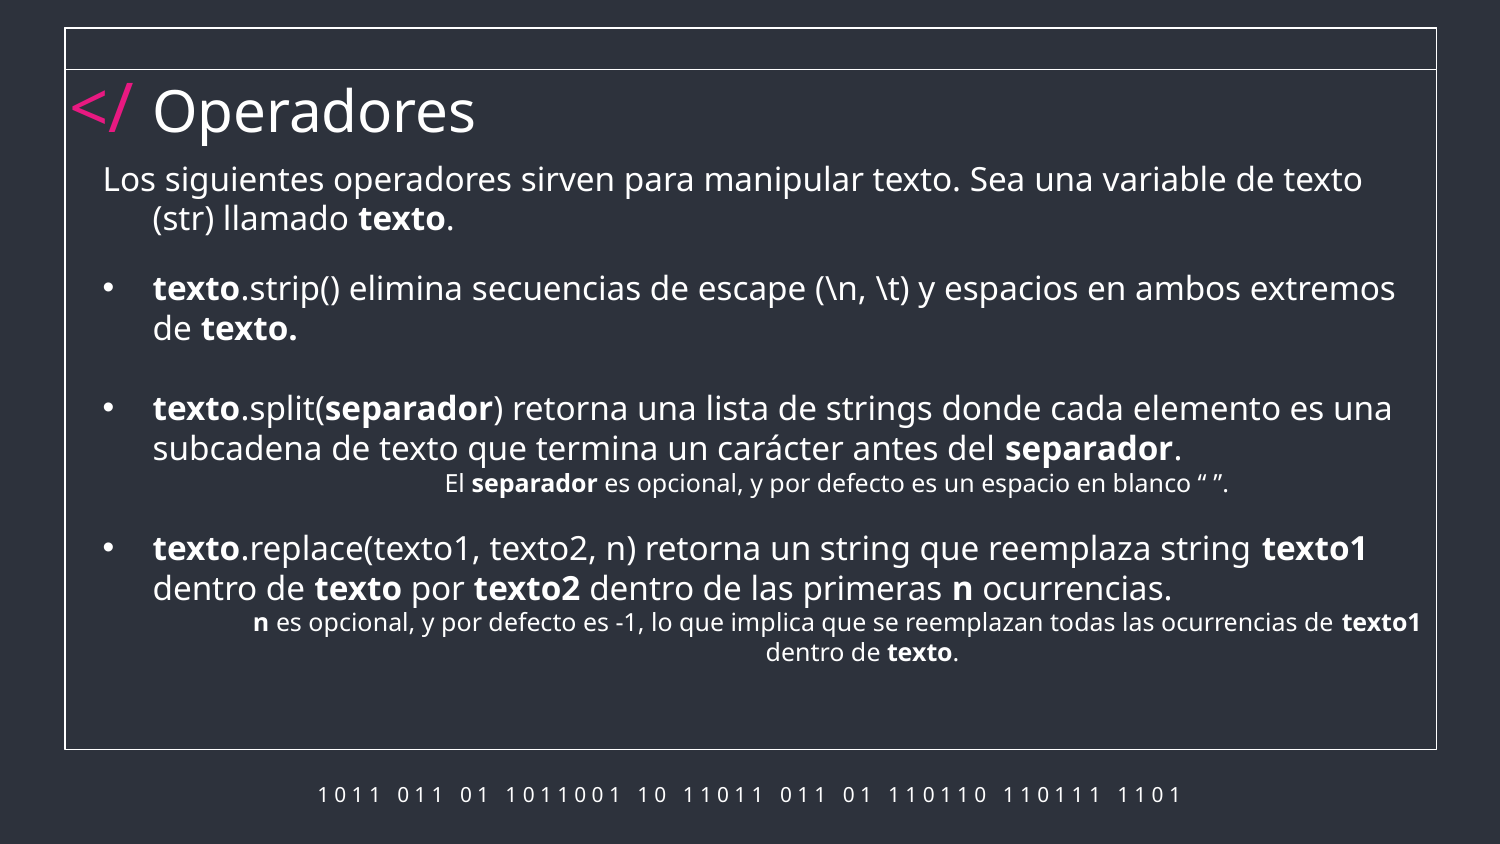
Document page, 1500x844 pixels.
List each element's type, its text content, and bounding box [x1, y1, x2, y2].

title </ Operadores [54, 48, 1487, 143]
subtitle Los siguientes operadores sirven para manipular texto. Sea una variable de texto (str) llamado texto. texto.strip() elimina secuencias de escape (\n, \t) y espacios en ambos extremos de texto. texto.split(separador) retorna una lista de strings donde cada elemento es una subcadena de texto que termina un carácter antes del separador. El separador es opcional, y por defecto es un espacio en blanco “ ”. texto.replace(texto1, texto2, n) retorna un string que reemplaza string texto1 dentro de texto por texto2 dentro de las primeras n ocurrencias. n es opcional, y por defecto es -1, lo que implica que se reemplazan todas las ocurrencias de texto1 dentro de texto. [62, 142, 1438, 467]
